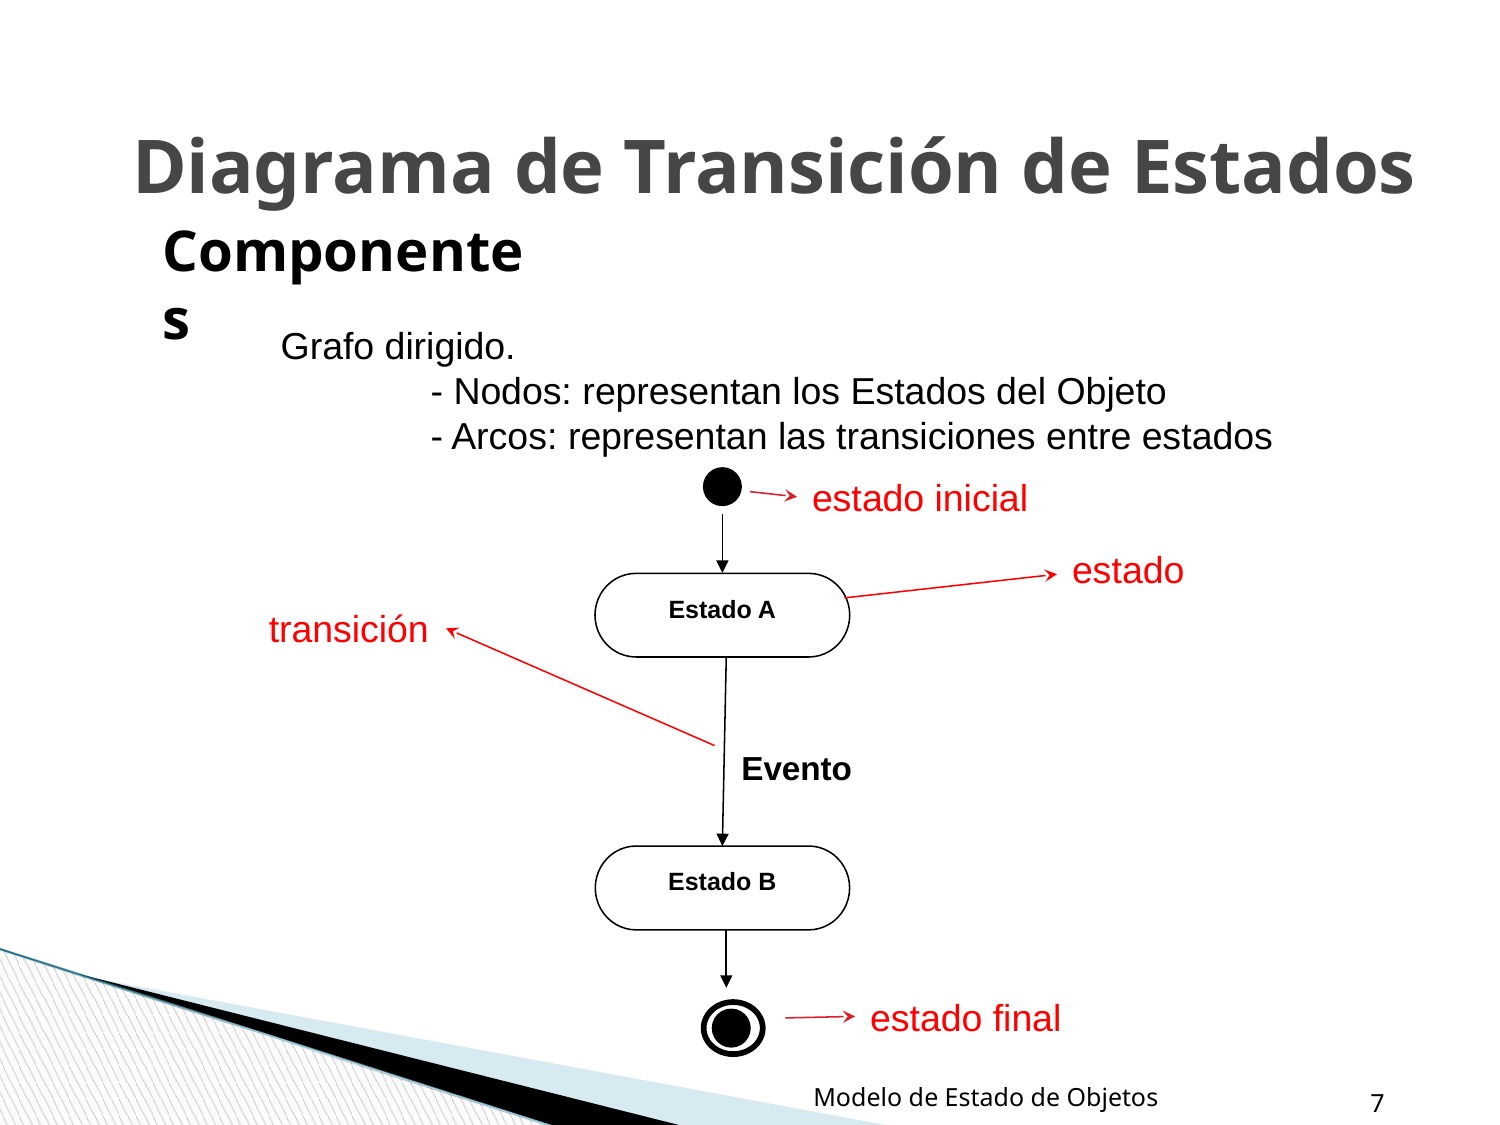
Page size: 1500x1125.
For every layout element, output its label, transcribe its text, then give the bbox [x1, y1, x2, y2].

text_box Estado A [594, 573, 850, 657]
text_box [749, 491, 798, 498]
text_box estado inicial [797, 466, 1047, 527]
picture [0, 947, 559, 1125]
text_box Diagrama de Transición de Estados [99, 70, 1450, 258]
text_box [844, 573, 1058, 599]
text_box Estado B [595, 846, 850, 930]
text_box estado final [855, 986, 1079, 1047]
text_box Grafo dirigido. - Nodos: representan los Estados del Objeto - Arcos: representan las transiciones entre estados [265, 314, 1300, 465]
text_box [703, 1002, 763, 1055]
text_box [703, 467, 742, 506]
text_box ‹#› [1014, 1069, 1400, 1125]
text_box estado [1057, 538, 1202, 599]
text_box Evento [732, 739, 880, 799]
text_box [722, 656, 727, 847]
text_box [445, 628, 715, 746]
text_box Modelo de Estado de Objetos [714, 1058, 1258, 1119]
text_box Componentes [147, 258, 560, 358]
text_box transición [253, 597, 446, 658]
